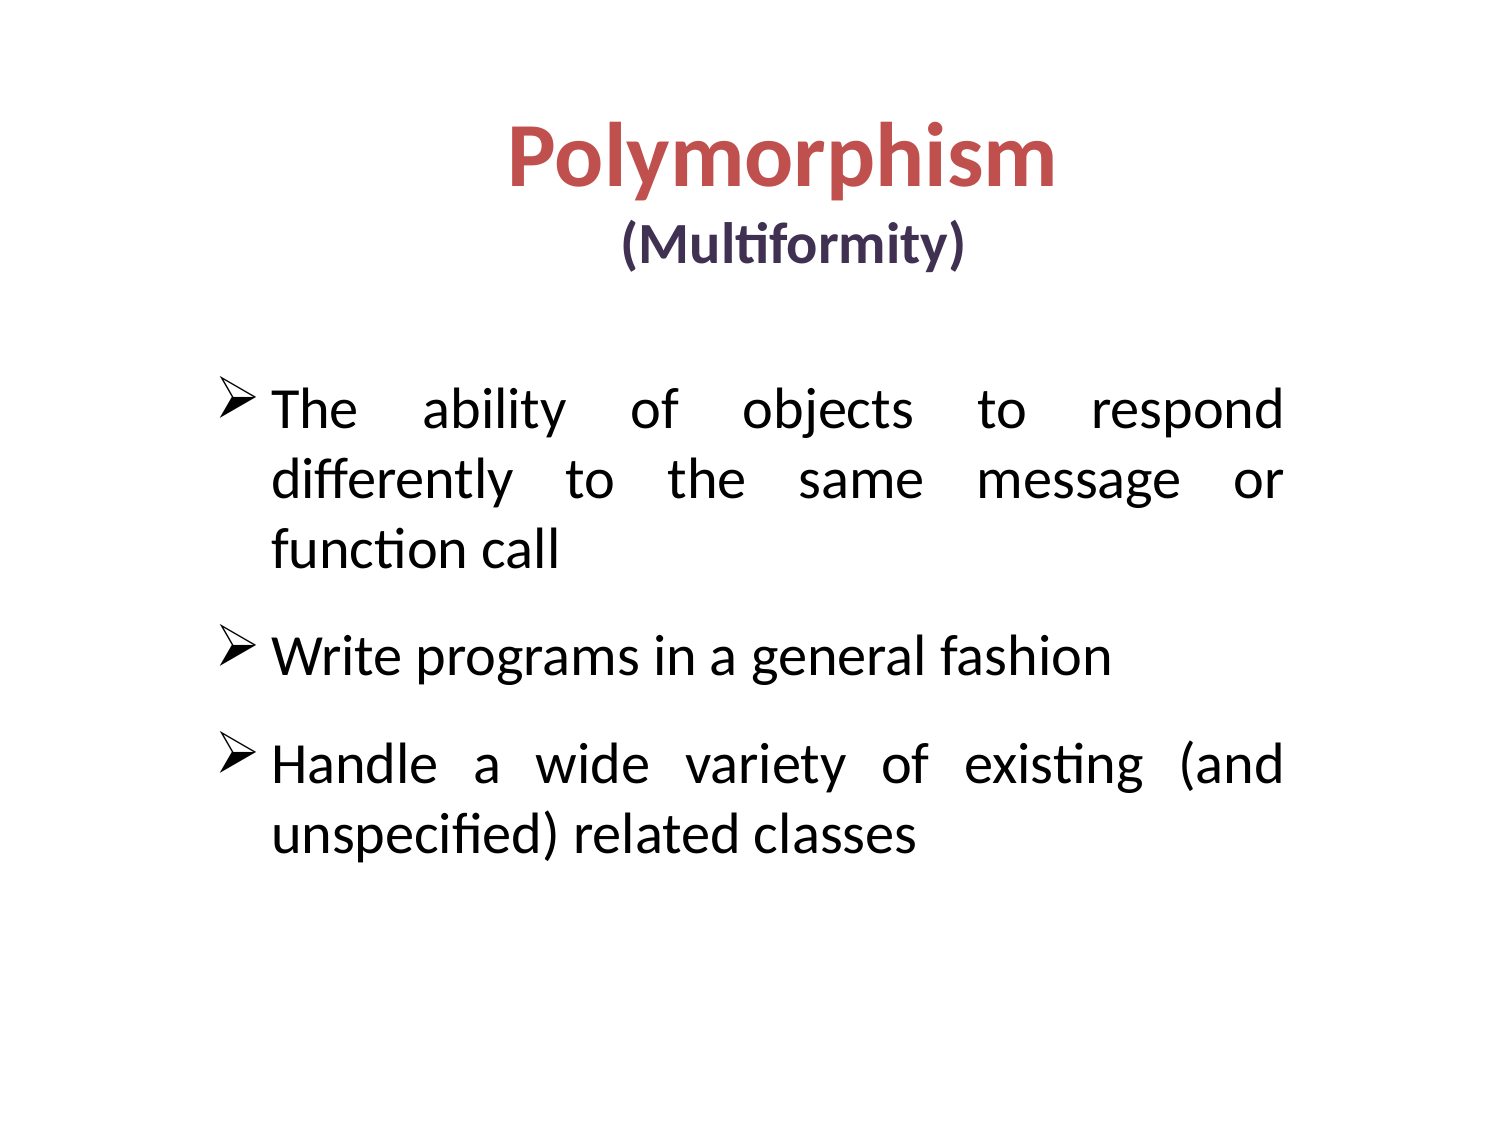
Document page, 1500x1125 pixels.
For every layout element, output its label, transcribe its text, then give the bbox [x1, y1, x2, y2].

text_box Polymorphism (Multiformity) [287, 87, 1300, 297]
text_box The ability of objects to respond differently to the same message or function call Write programs in a general fashion Handle a wide variety of existing (and unspecified) related classes [200, 362, 1300, 873]
